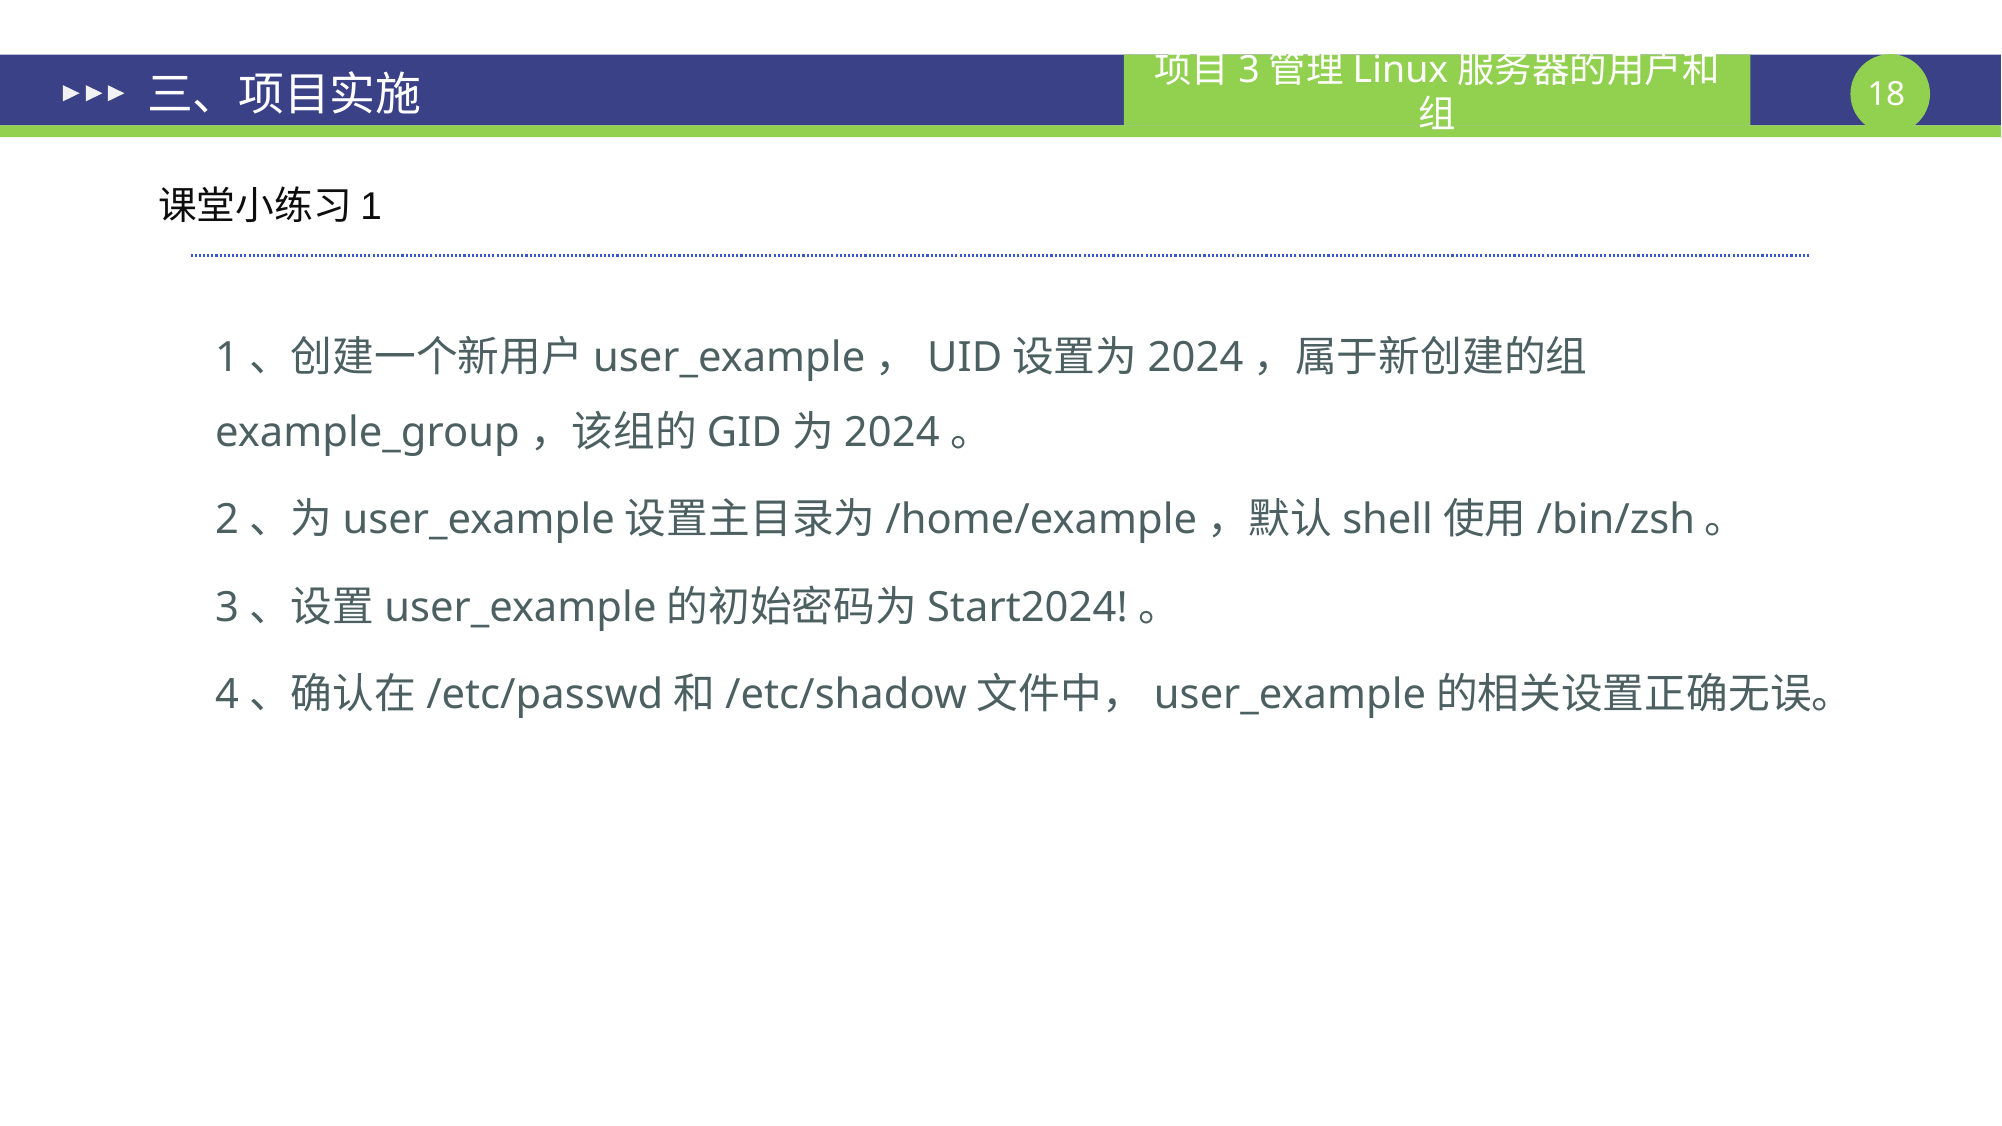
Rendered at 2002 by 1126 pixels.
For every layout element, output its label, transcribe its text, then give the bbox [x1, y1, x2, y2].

text_box 1、创建一个新用户user_example，UID设置为2024，属于新创建的组example_group，该组的GID为2024。 2、为user_example设置主目录为/home/example，默认shell使用/bin/zsh。 3、设置user_example的初始密码为Start2024!。 4、确认在/etc/passwd和/etc/shadow文件中，user_example的相关设置正确无误。 [200, 297, 1934, 841]
list 课堂小练习1 [138, 161, 1901, 238]
title 三、项目实施 [127, 59, 1207, 126]
